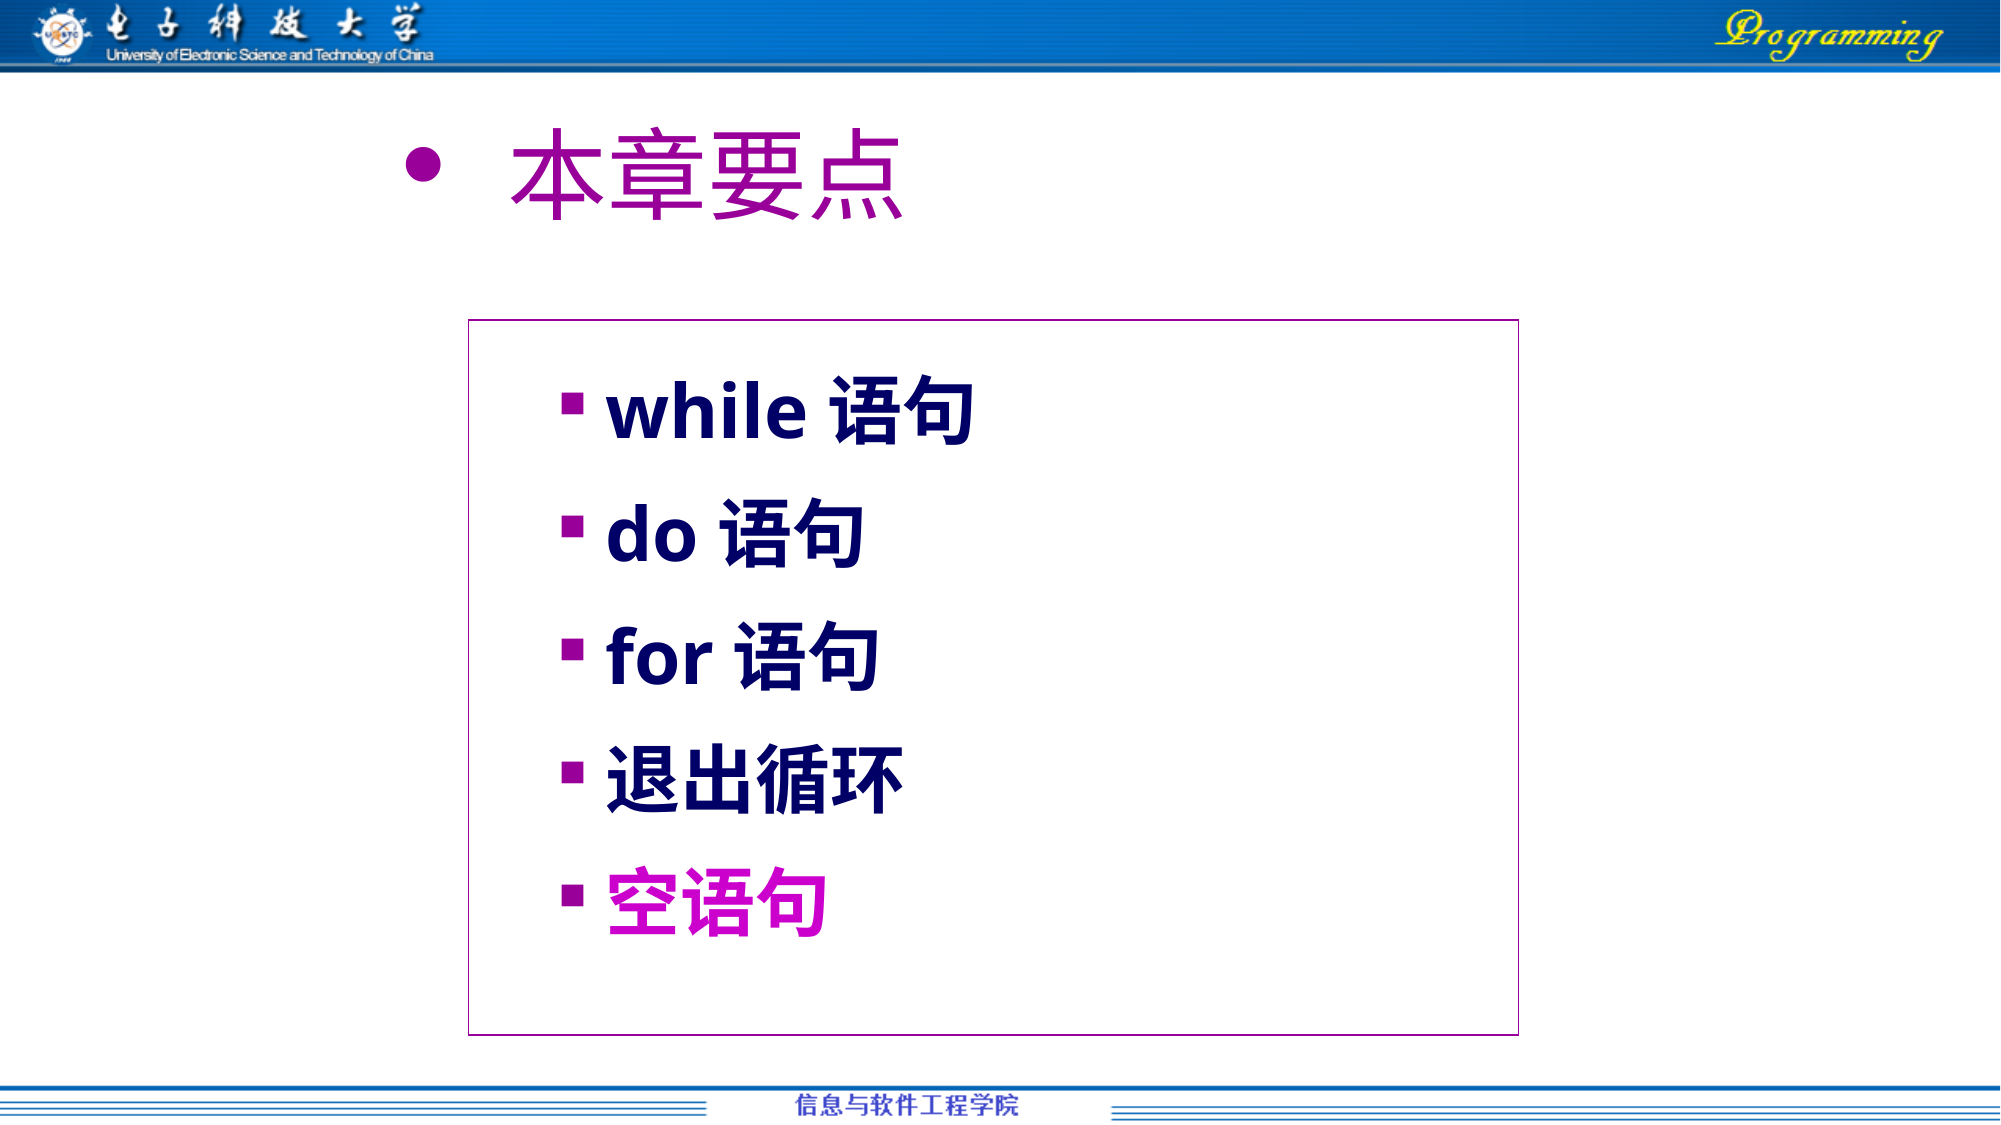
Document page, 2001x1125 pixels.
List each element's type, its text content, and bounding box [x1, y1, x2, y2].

text_box while语句 do语句 for语句 退出循环 空语句 [468, 320, 1519, 1035]
picture [0, 0, 2001, 1125]
text_box 本章要点 [385, 84, 1674, 262]
